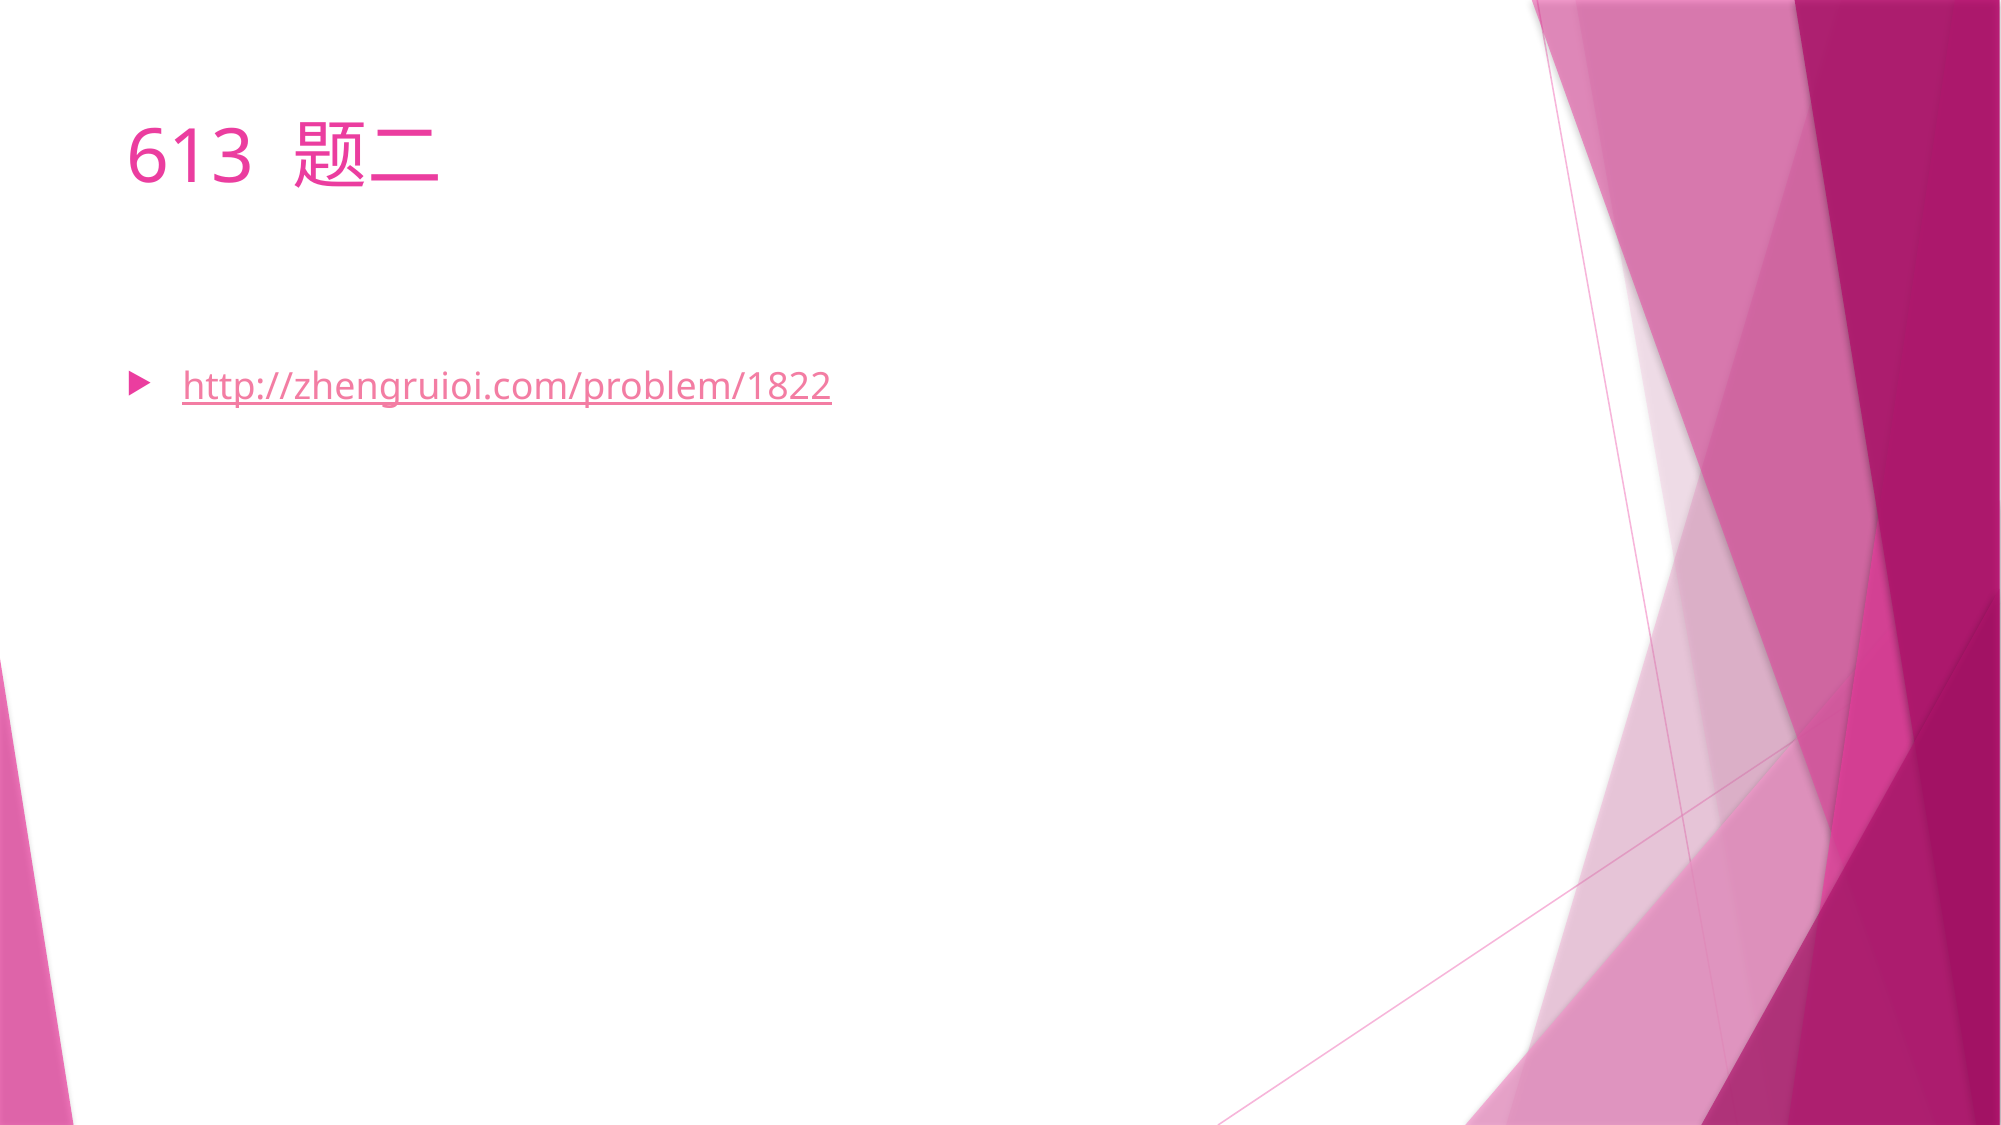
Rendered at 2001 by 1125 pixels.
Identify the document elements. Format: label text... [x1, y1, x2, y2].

title 613 题二 [111, 99, 1522, 317]
list http://zhengruioi.com/problem/1822 [111, 354, 1522, 992]
